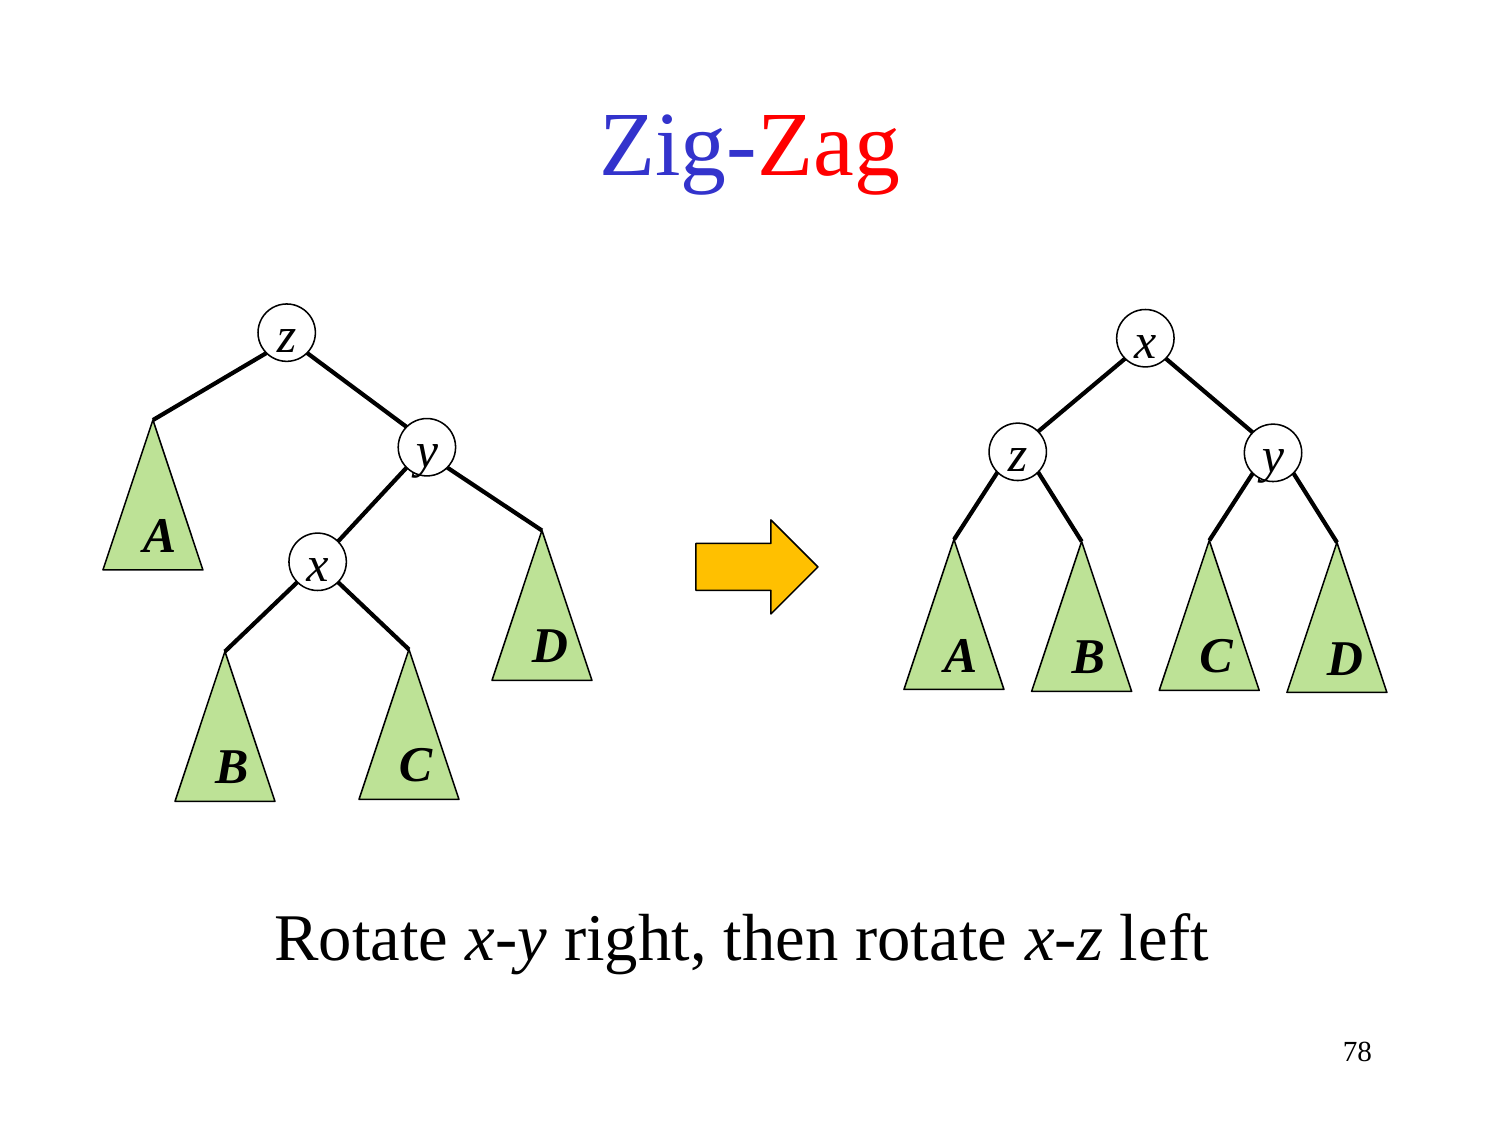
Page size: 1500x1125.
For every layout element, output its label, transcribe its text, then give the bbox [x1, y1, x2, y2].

text_box Rotate x-y right, then rotate x-z left [0, 885, 1500, 981]
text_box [903, 309, 1388, 693]
text_box [695, 519, 818, 614]
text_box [102, 303, 593, 802]
text_box Zig-Zag [0, 76, 1500, 202]
slide_number 78 [1074, 1024, 1388, 1101]
